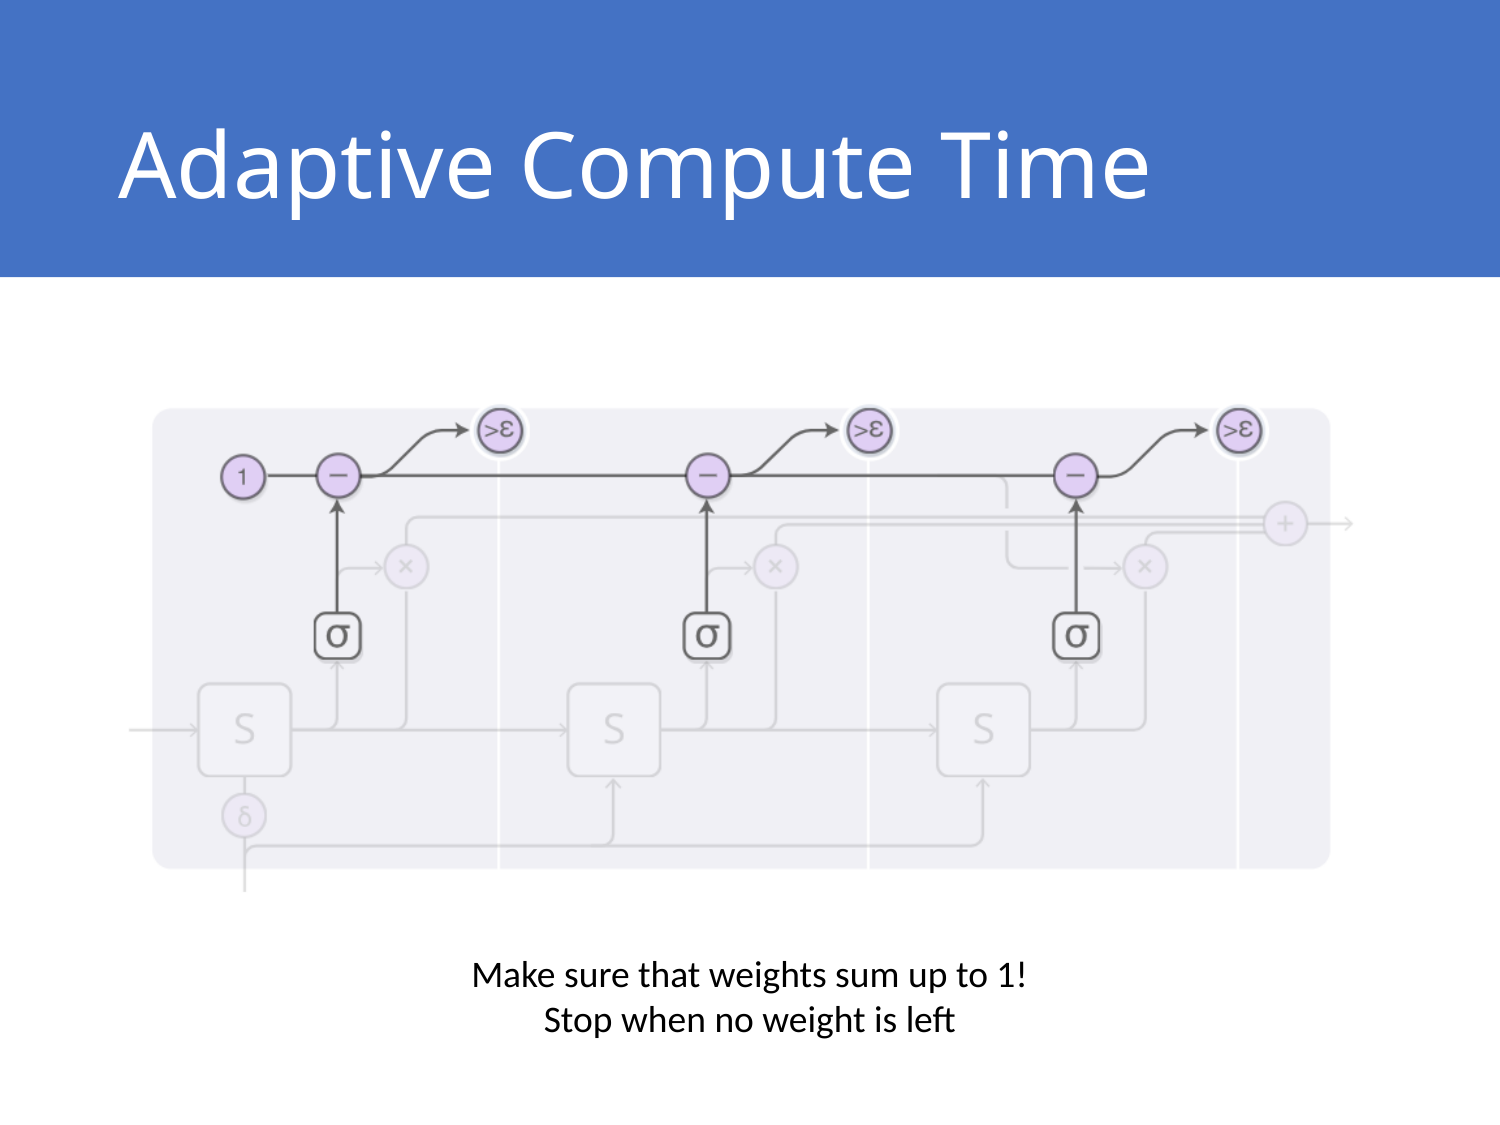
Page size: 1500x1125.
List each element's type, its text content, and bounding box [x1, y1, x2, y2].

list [103, 370, 1397, 943]
text_box Make sure that weights sum up to 1! Stop when no weight is left [456, 943, 1044, 1048]
title Adaptive Compute Time [103, 59, 1397, 278]
